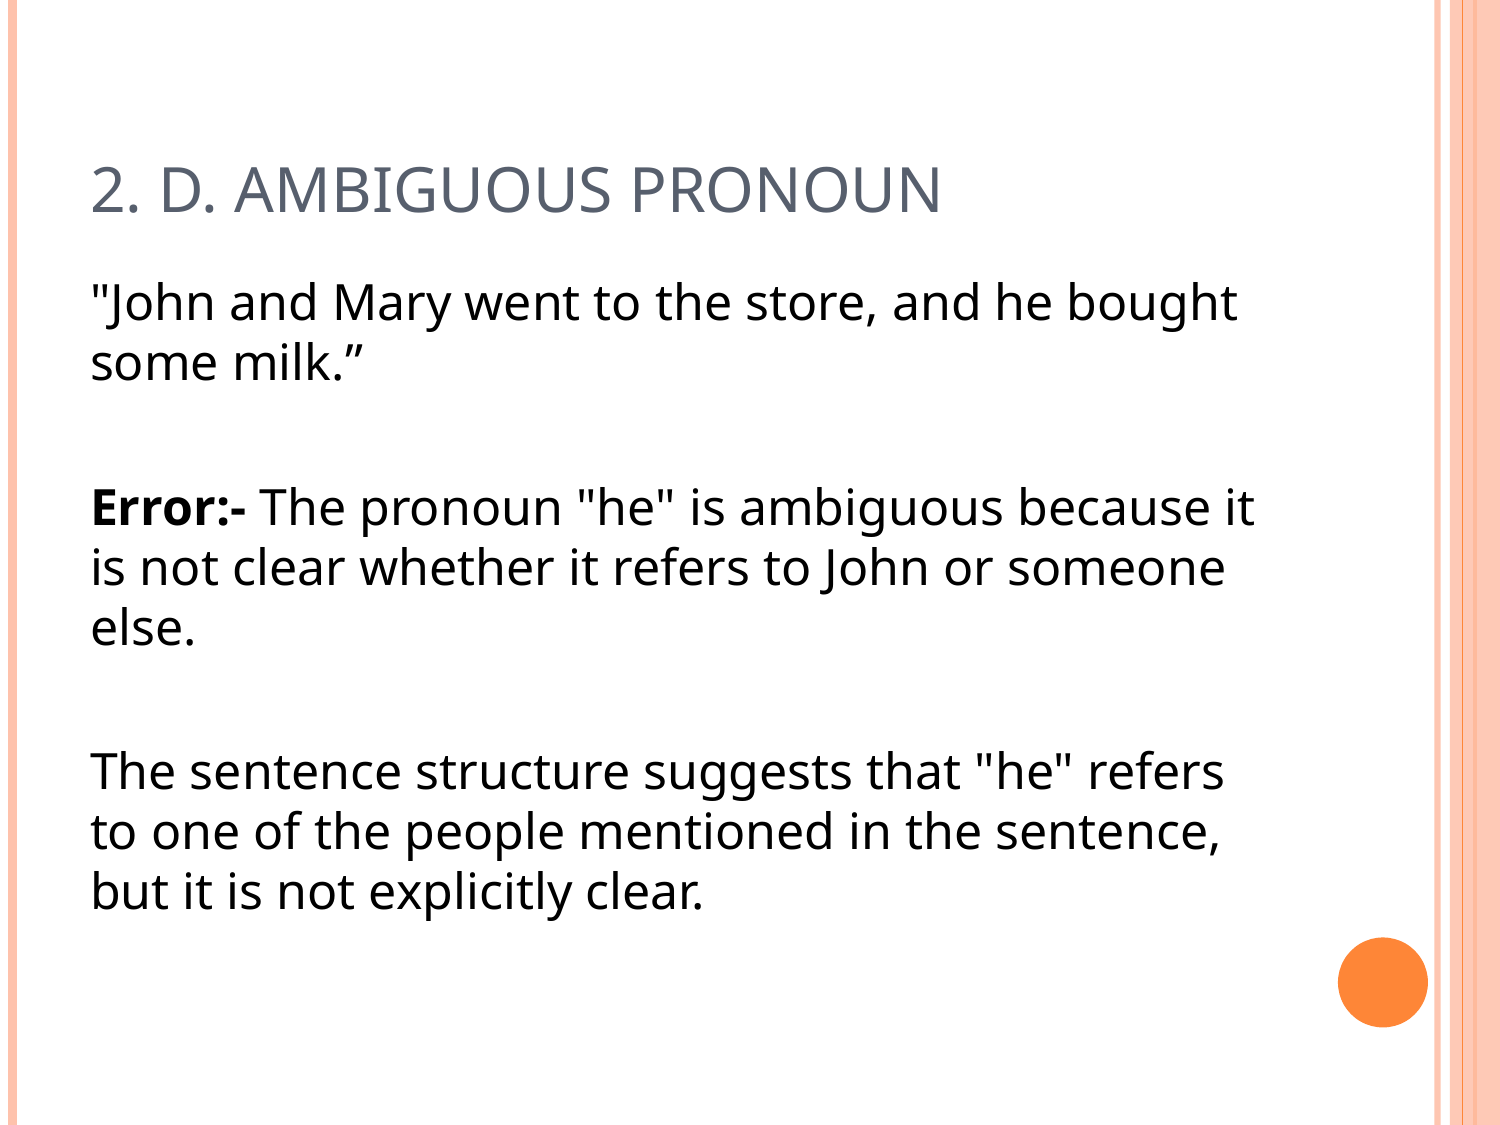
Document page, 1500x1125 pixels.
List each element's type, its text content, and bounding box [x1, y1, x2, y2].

list "John and Mary went to the store, and he bought some milk.” Error:- The pronoun "he" is ambiguous because it is not clear whether it refers to John or someone else. The sentence structure suggests that "he" refers to one of the people mentioned in the sentence, but it is not explicitly clear. [75, 262, 1300, 1062]
title 2. D. Ambiguous Pronoun [75, 45, 1300, 233]
